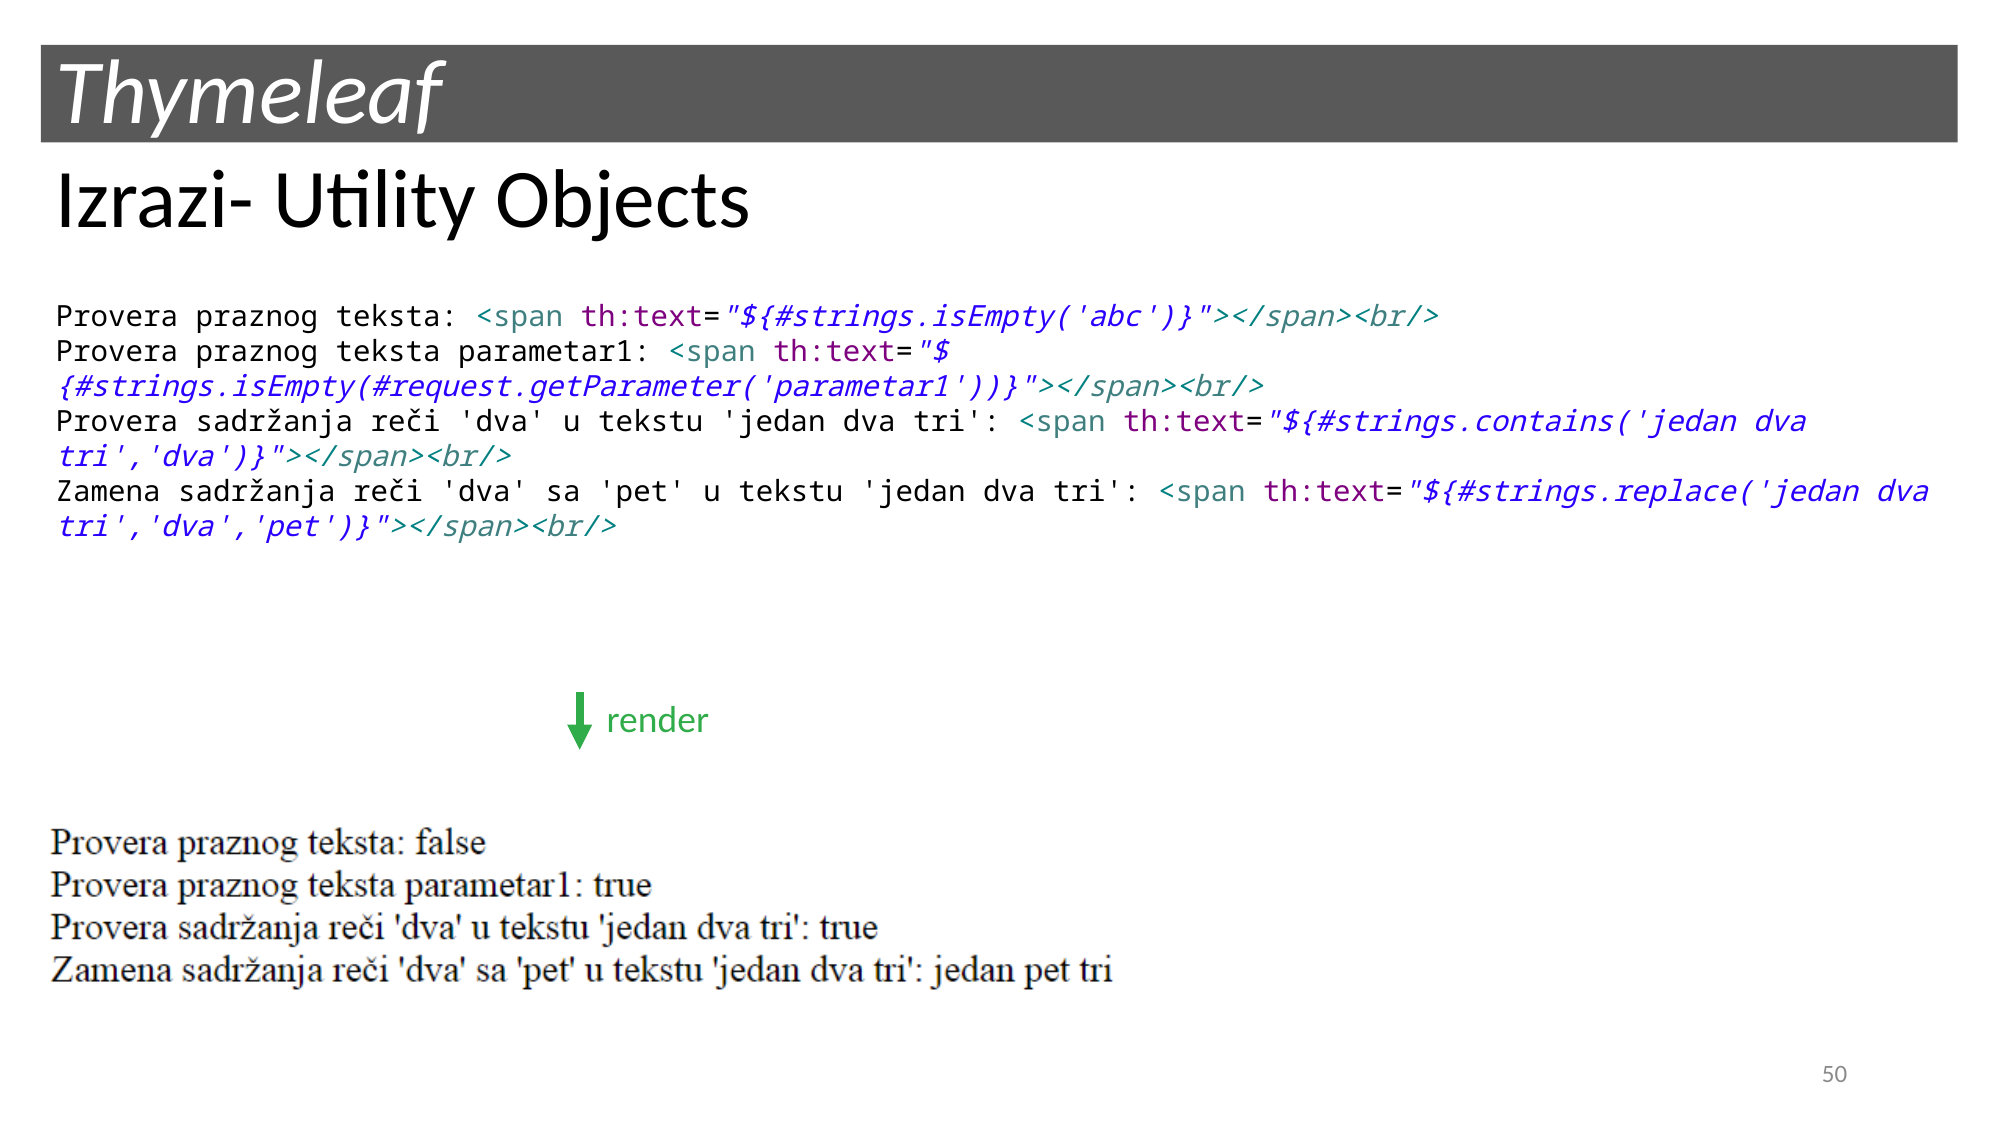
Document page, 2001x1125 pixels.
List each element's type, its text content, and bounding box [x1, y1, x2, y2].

slide_number 50 [1412, 1042, 1863, 1103]
picture [45, 812, 1139, 996]
title Thymeleaf [40, 44, 1958, 143]
text_box Provera praznog teksta: <span th:text="${#strings.isEmpty('abc')}"></span><br/> Provera praznog teksta parametar1: <span th:text="${#strings.isEmpty(#request.getParameter('parametar1'))}"></span><br/> Provera sadržanja reči 'dva' u tekstu 'jedan dva tri': <span th:text="${#strings.contains('jedan dva tri','dva')}"></span><br/> Zamena sadržanja reči 'dva' sa 'pet' u tekstu 'jedan dva tri': <span th:text="${#strings.replace('jedan dva tri','dva','pet')}"></span><br/> [40, 289, 1958, 550]
text_box Izrazi- Utility Objects [40, 157, 1958, 244]
text_box render [591, 687, 732, 747]
